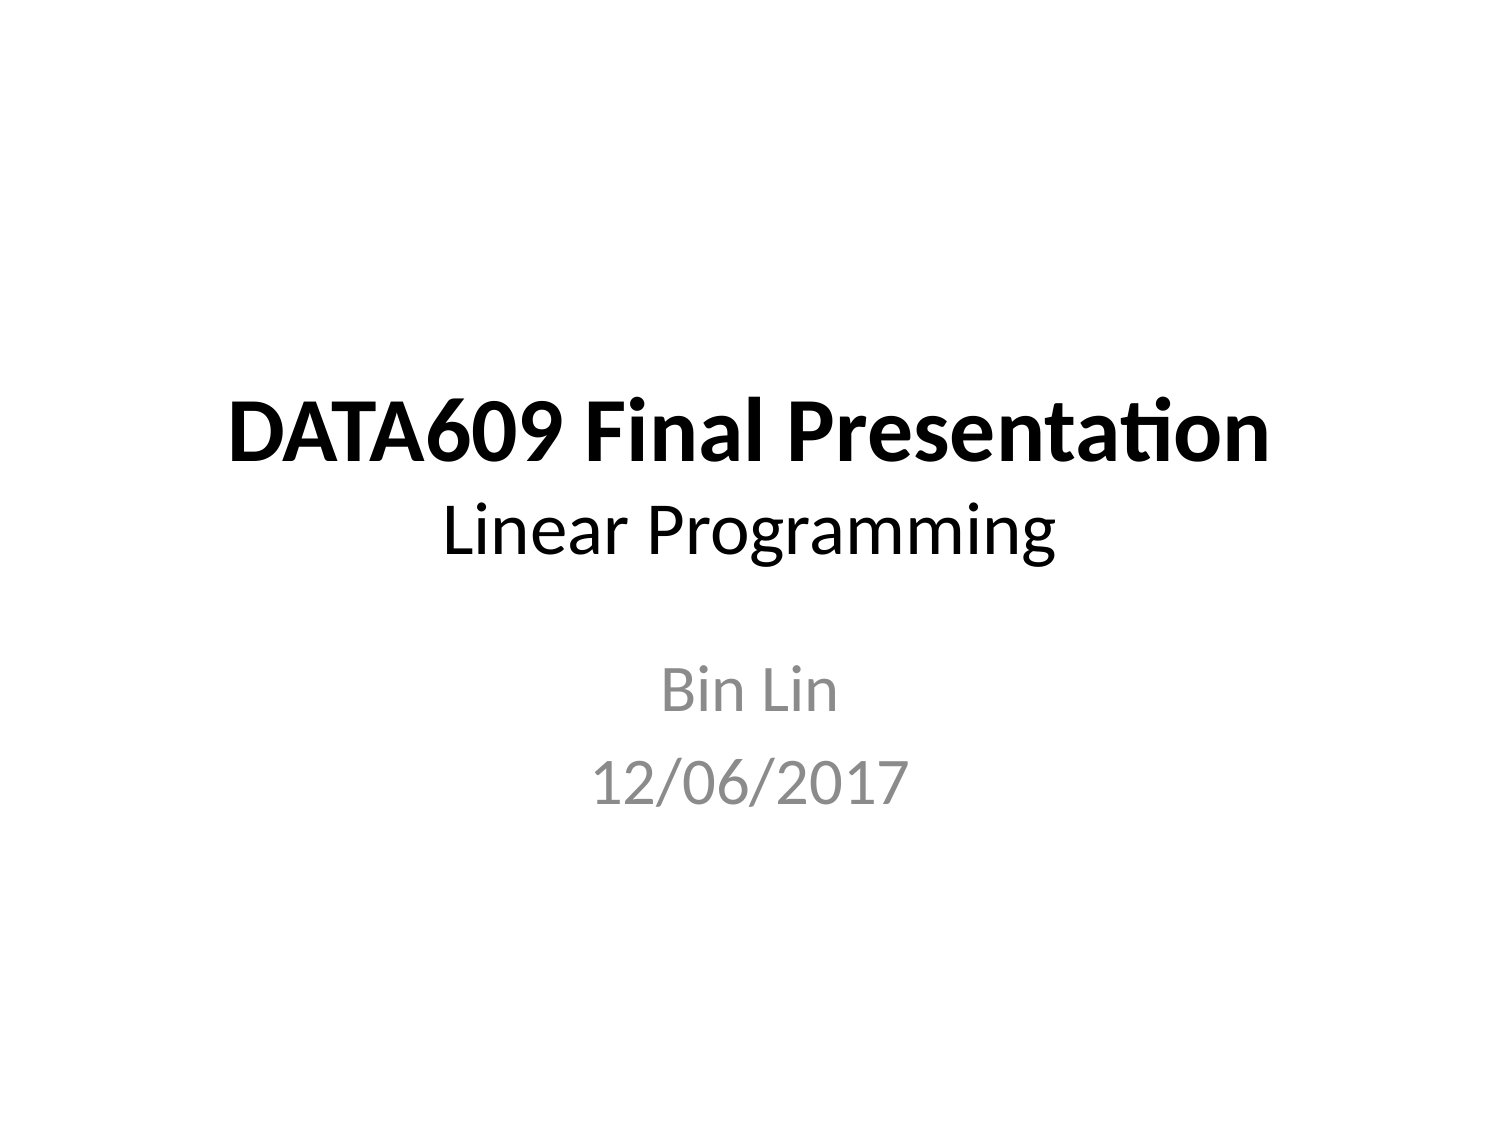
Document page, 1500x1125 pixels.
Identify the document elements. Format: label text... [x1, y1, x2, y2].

title DATA609 Final Presentation Linear Programming [112, 349, 1388, 591]
subtitle Bin Lin 12/06/2017 [225, 637, 1275, 925]
